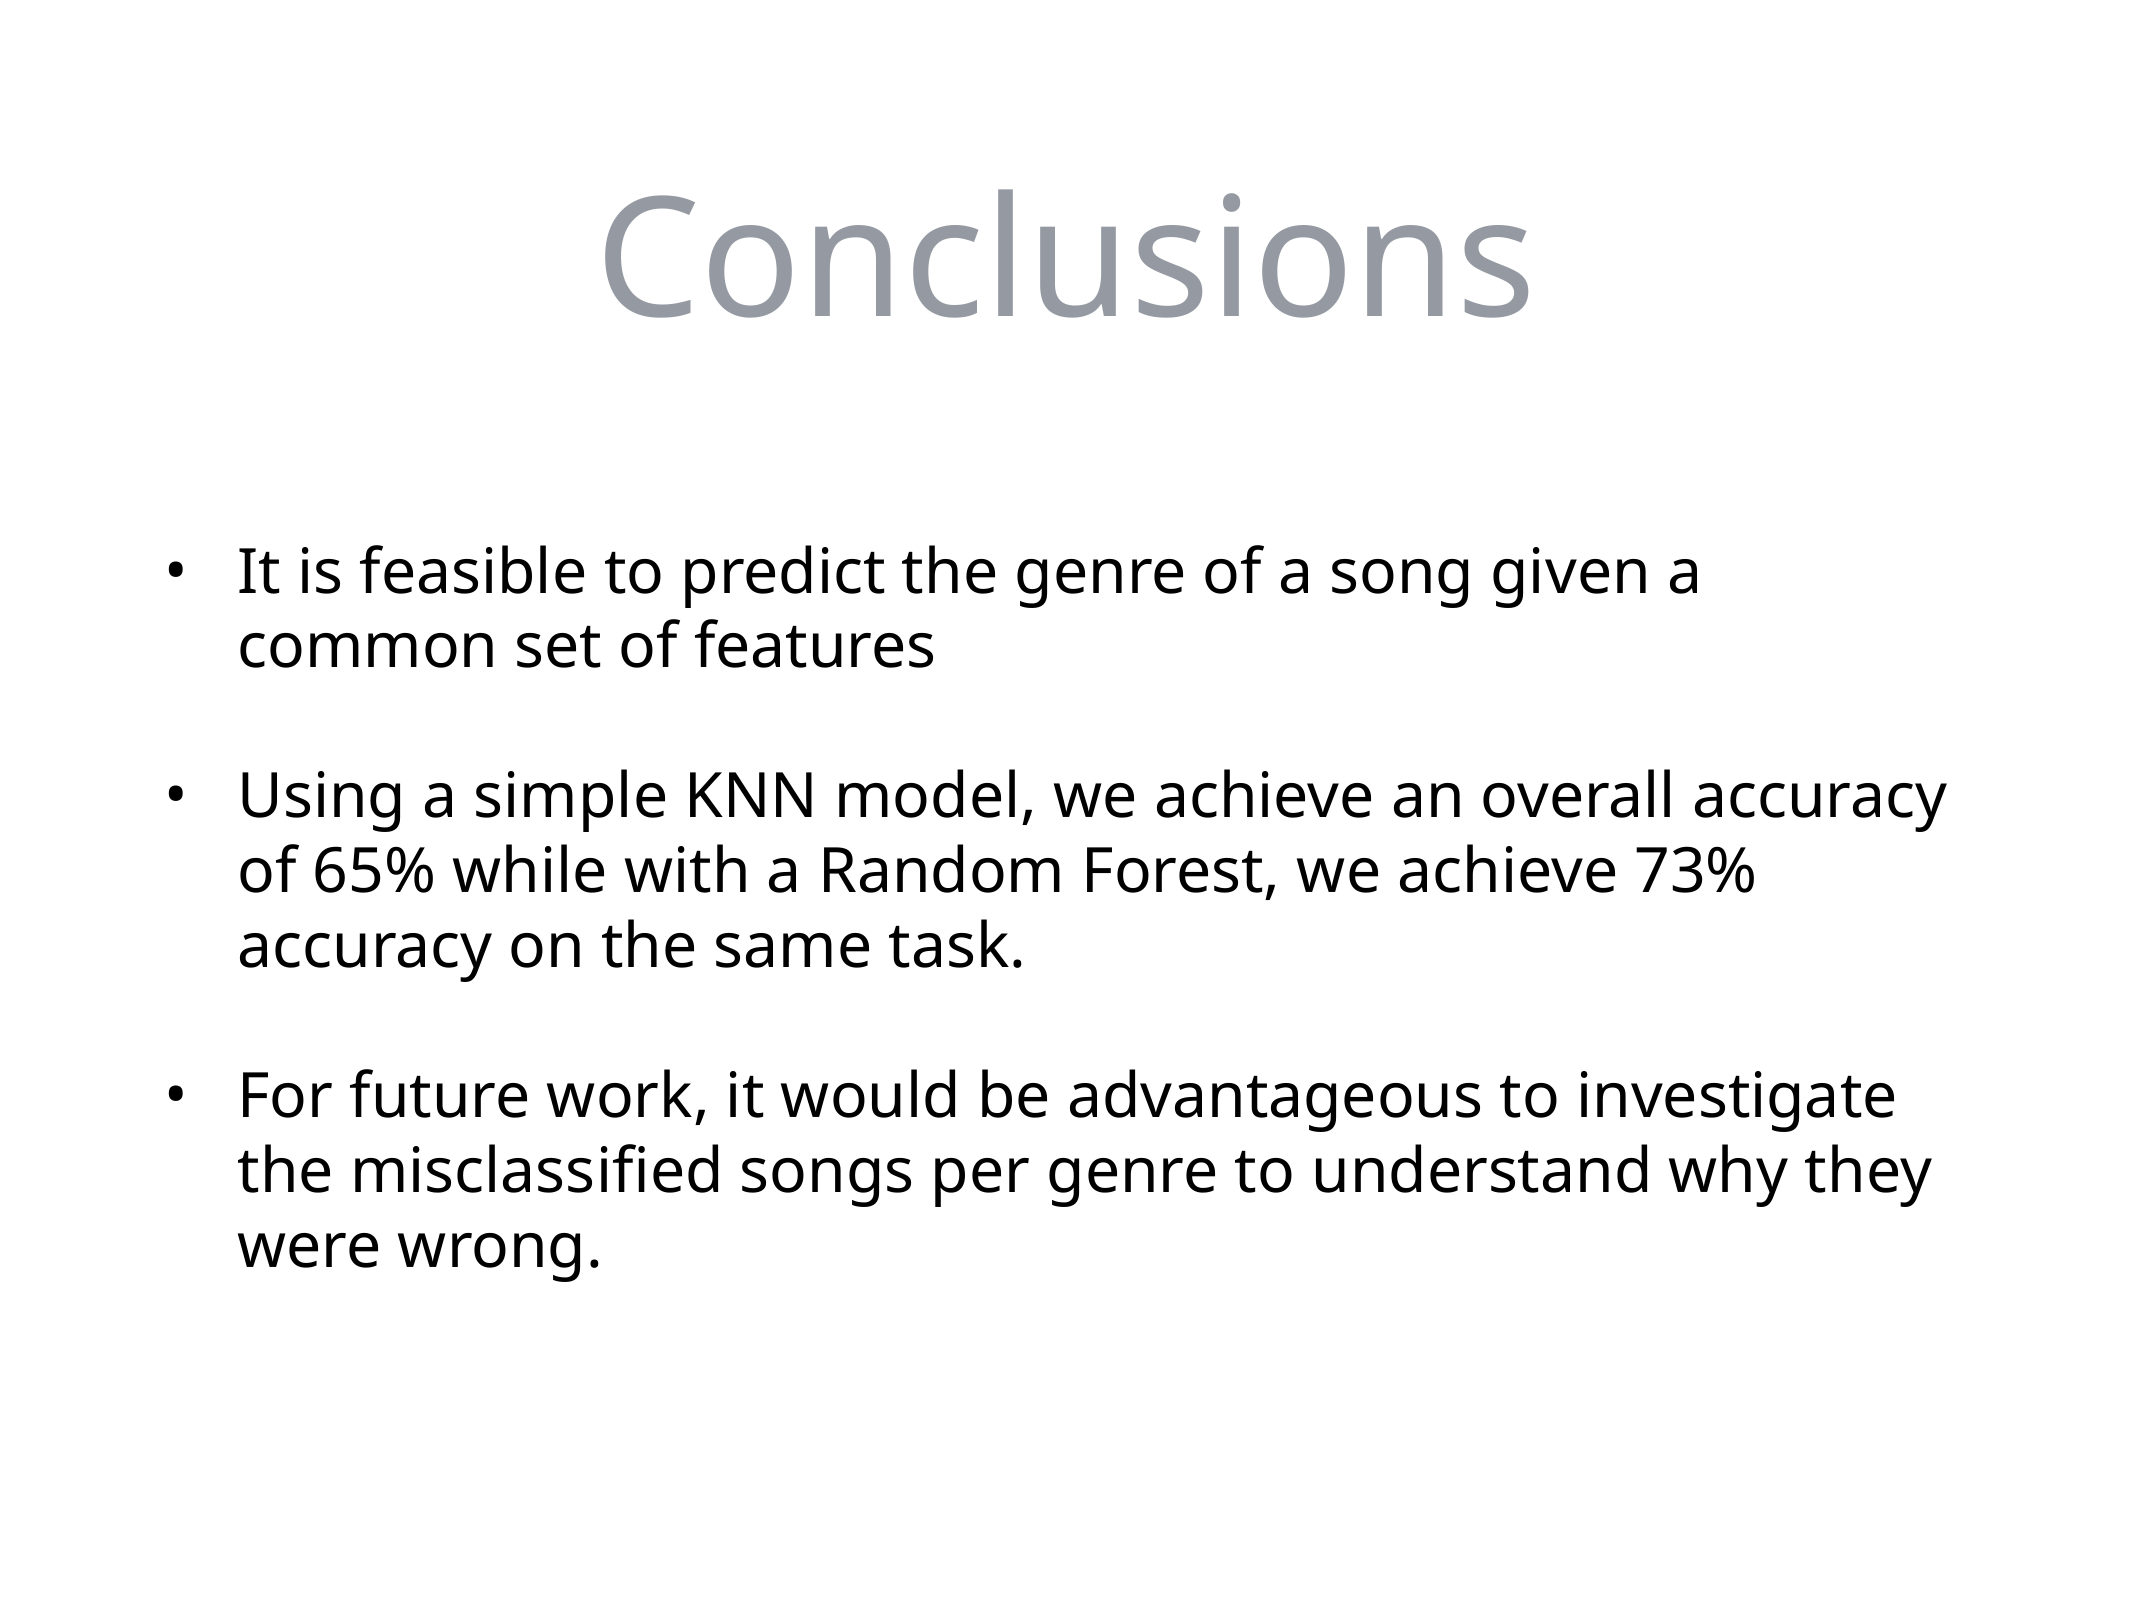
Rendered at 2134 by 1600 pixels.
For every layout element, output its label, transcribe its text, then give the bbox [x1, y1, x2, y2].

title Conclusions [156, 72, 1978, 427]
list It is feasible to predict the genre of a song given a common set of features Using a simple KNN model, we achieve an overall accuracy of 65% while with a Random Forest, we achieve 73% accuracy on the same task. For future work, it would be advantageous to investigate the misclassified songs per genre to understand why they were wrong. [156, 427, 1978, 1459]
